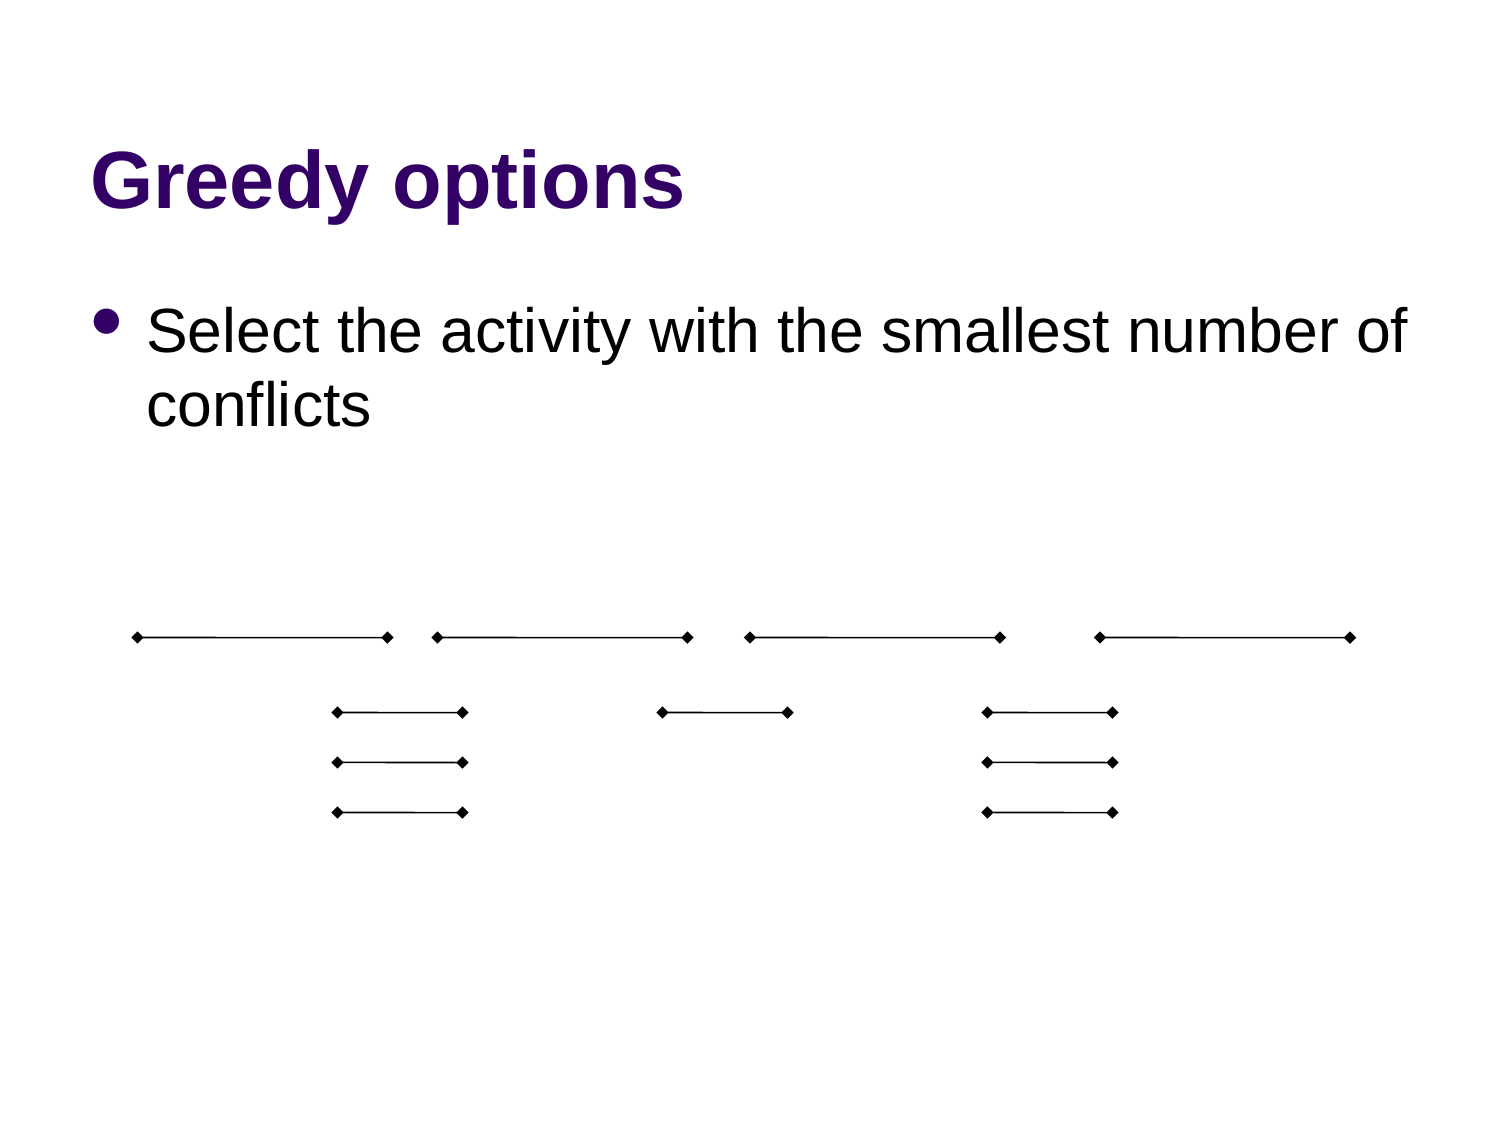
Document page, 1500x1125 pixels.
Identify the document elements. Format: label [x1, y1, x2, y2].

text_box [981, 806, 1119, 819]
text_box [431, 631, 694, 644]
text_box [981, 756, 1119, 769]
text_box [131, 631, 394, 644]
text_box [1093, 631, 1357, 644]
text_box [331, 706, 469, 719]
text_box [331, 756, 469, 769]
text_box [656, 706, 794, 719]
text_box [981, 706, 1119, 719]
list [75, 282, 1425, 550]
title [75, 20, 1425, 233]
text_box [743, 631, 1007, 644]
text_box [331, 806, 469, 819]
